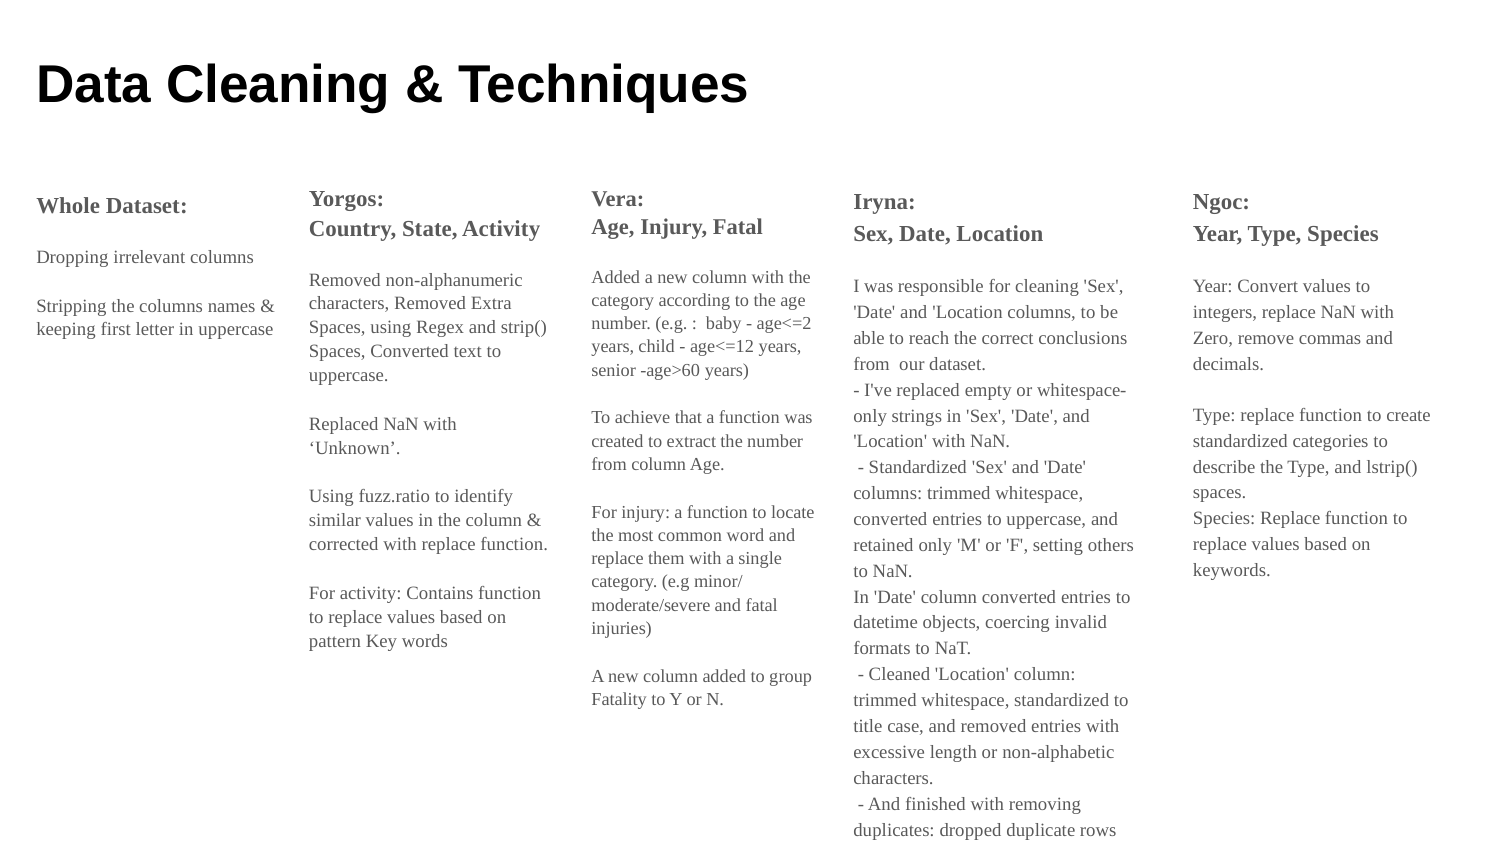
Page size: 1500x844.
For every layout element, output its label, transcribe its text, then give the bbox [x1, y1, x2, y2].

list Vera: Age, Injury, Fatal Added a new column with the category according to the age number. (e.g. : baby - age<=2 years, child - age<=12 years, senior -age>60 years) To achieve that a function was created to extract the number from column Age. For injury: a function to locate the most common word and replace them with a single category. (e.g minor/ moderate/severe and fatal injuries) A new column added to group Fatality to Y or N. [576, 167, 838, 728]
list Ngoc: Year, Type, Species Year: Convert values to integers, replace NaN with Zero, remove commas and decimals. Type: replace function to create standardized categories to describe the Type, and lstrip() spaces. Species: Replace function to replace values based on keywords. [1177, 167, 1451, 728]
list Whole Dataset: Dropping irrelevant columns Stripping the columns names & keeping first letter in uppercase [21, 174, 293, 480]
title Data Cleaning & Techniques [21, 34, 1419, 129]
list Iryna: Sex, Date, Location I was responsible for cleaning 'Sex', 'Date' and 'Location columns, to be able to reach the correct conclusions from our dataset. - I've replaced empty or whitespace-only strings in 'Sex', 'Date', and 'Location' with NaN. - Standardized 'Sex' and 'Date' columns: trimmed whitespace, converted entries to uppercase, and retained only 'M' or 'F', setting others to NaN. In 'Date' column converted entries to datetime objects, coercing invalid formats to NaT. - Cleaned 'Location' column: trimmed whitespace, standardized to title case, and removed entries with excessive length or non-alphabetic characters. - And finished with removing duplicates: dropped duplicate rows based on 'Sex', 'Date', and 'Location'. [838, 167, 1159, 822]
list Yorgos: Country, State, Activity Removed non-alphanumeric characters, Removed Extra Spaces, using Regex and strip() Spaces, Converted text to uppercase. Replaced NaN with ‘Unknown’. Using fuzz.ratio to identify similar values in the column & corrected with replace function. For activity: Contains function to replace values based on pattern Key words [293, 167, 567, 728]
